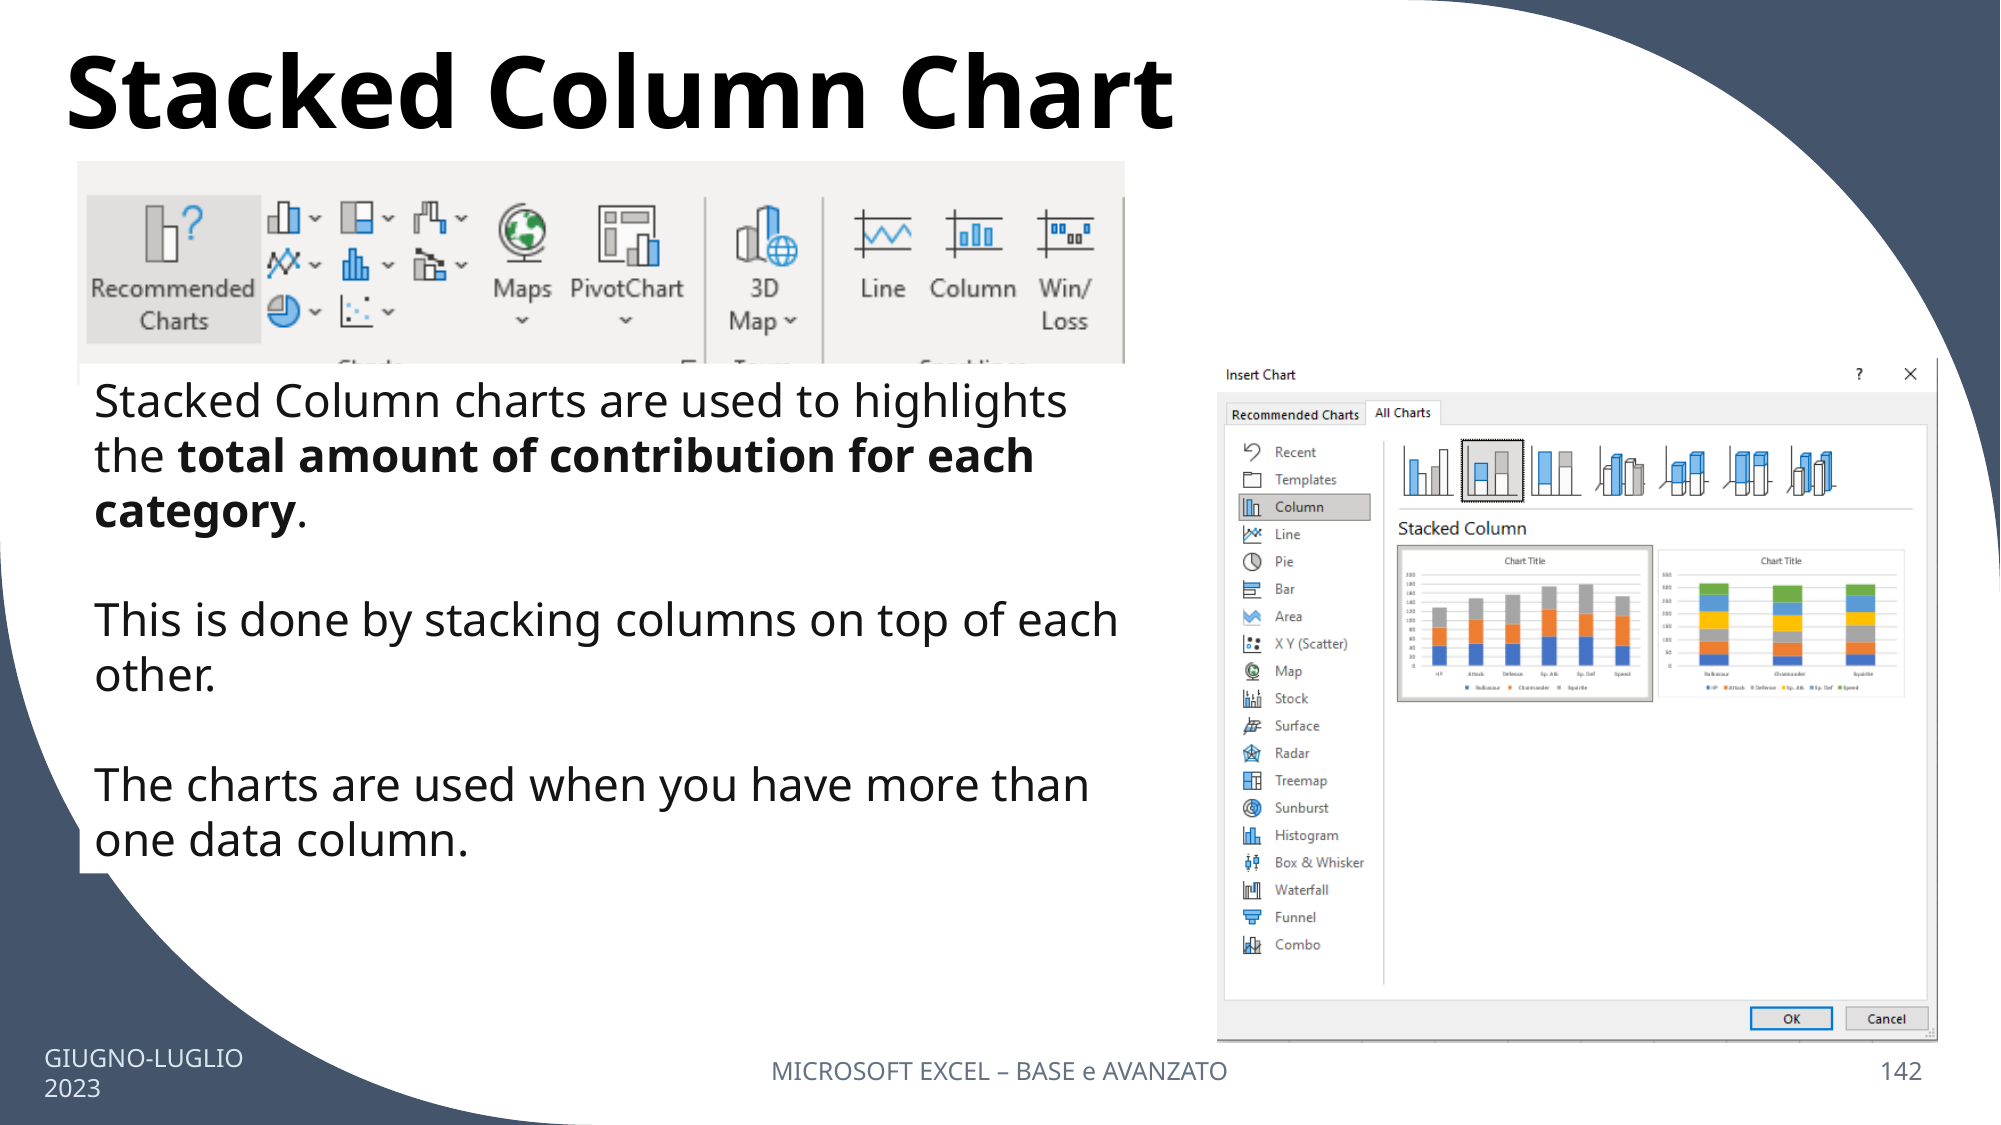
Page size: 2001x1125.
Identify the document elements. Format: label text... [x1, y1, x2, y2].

picture [77, 161, 1125, 385]
picture [1217, 358, 1938, 1043]
title Stacked Column Chart [50, 0, 1722, 158]
slide_number 142 [1665, 1043, 1938, 1103]
slide_number GIUGNO-LUGLIO 2023 [29, 1042, 309, 1103]
footer MICROSOFT EXCEL – BASE e AVANZATO [662, 1042, 1338, 1103]
text_box Stacked Column charts are used to highlights the total amount of contribution for each category. This is done by stacking columns on top of each other. The charts are used when you have more than one data column. [79, 363, 1156, 874]
